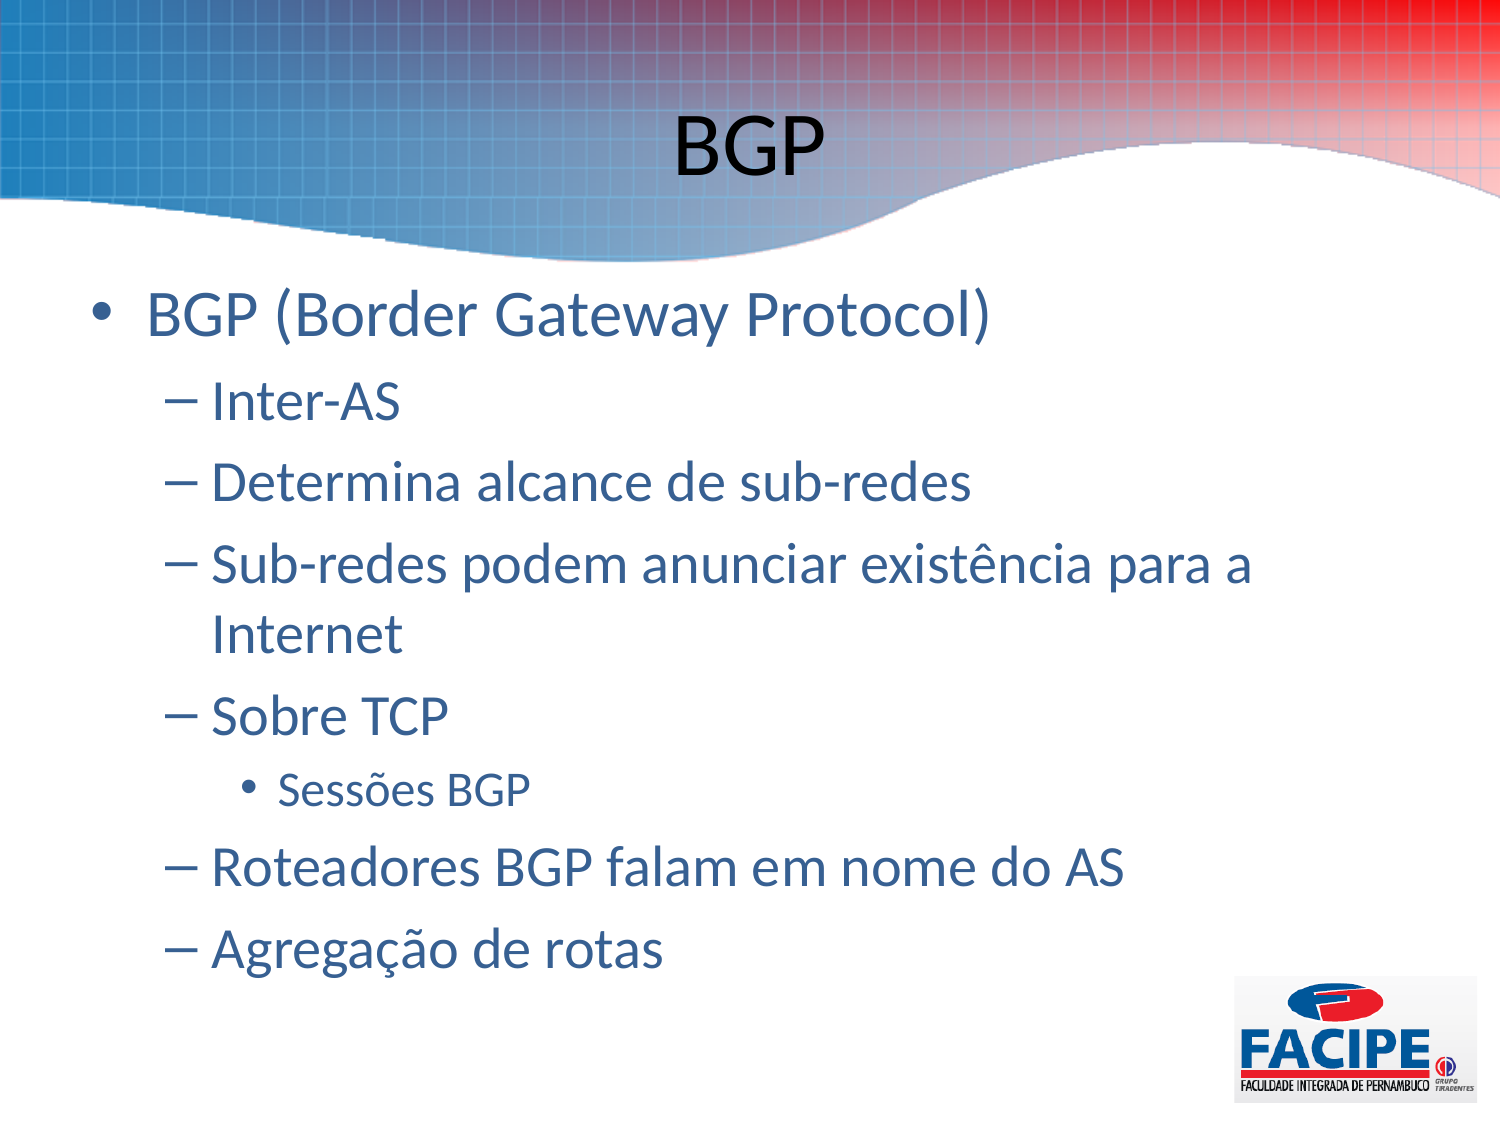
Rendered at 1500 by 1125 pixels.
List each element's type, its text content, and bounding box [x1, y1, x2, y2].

picture [1234, 976, 1478, 1103]
list BGP (Border Gateway Protocol) Inter-AS Determina alcance de sub-redes Sub-redes podem anunciar existência para a Internet Sobre TCP Sessões BGP Roteadores BGP falam em nome do AS Agregação de rotas [74, 262, 1426, 1006]
title BGP [74, 44, 1426, 233]
picture [0, 0, 1500, 270]
